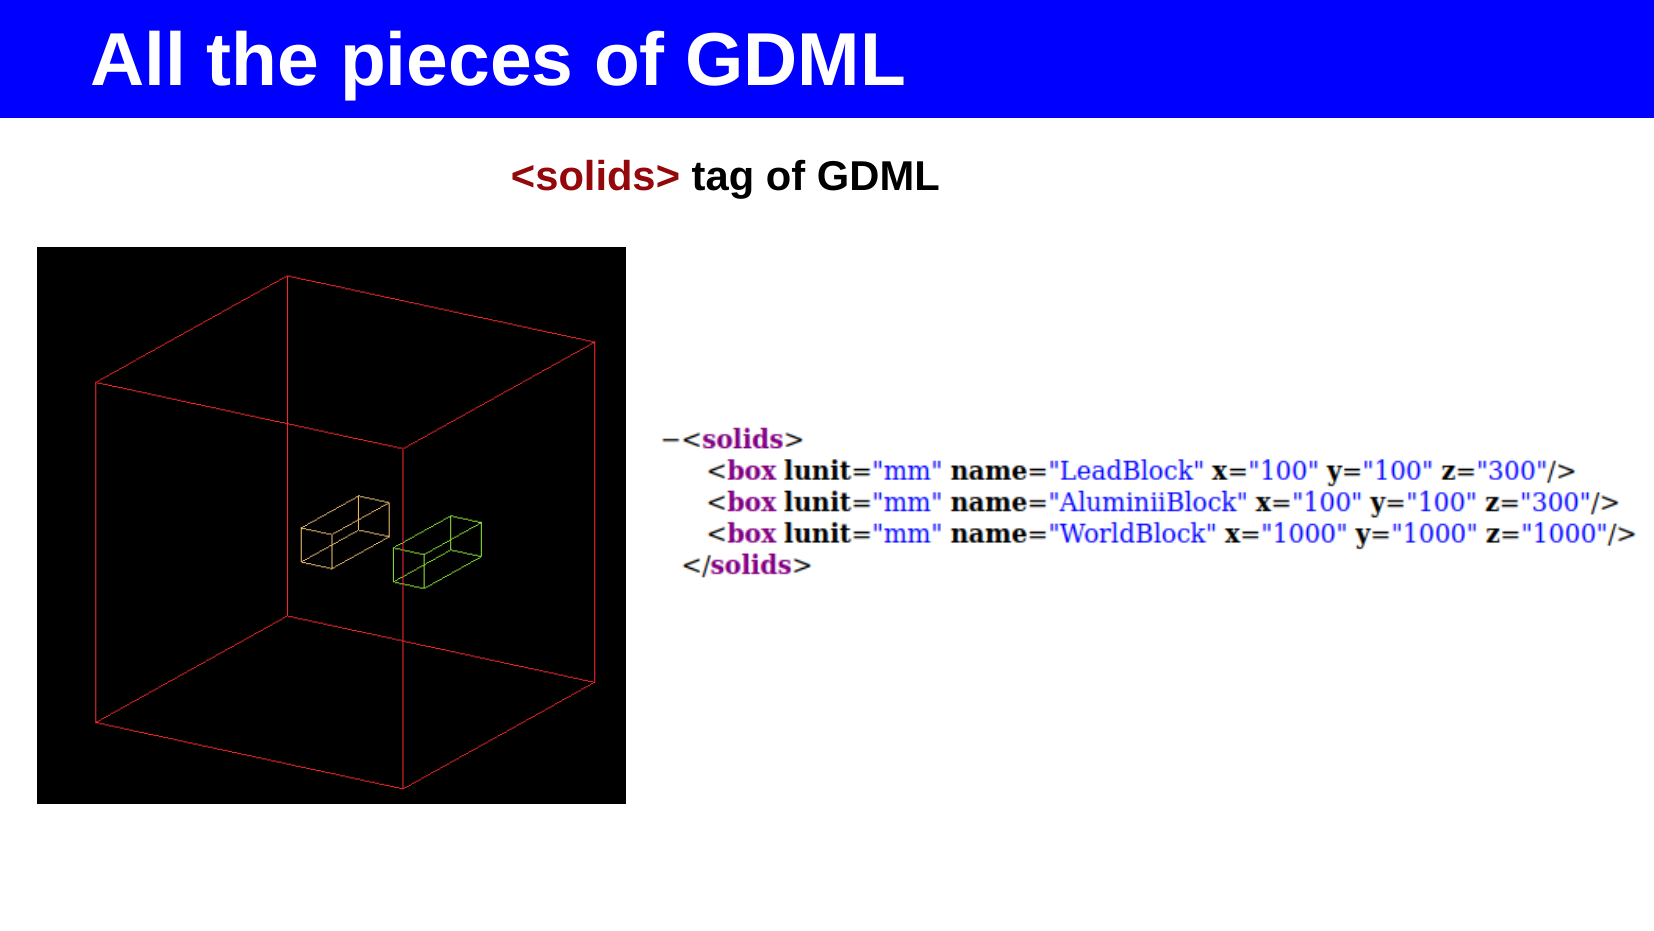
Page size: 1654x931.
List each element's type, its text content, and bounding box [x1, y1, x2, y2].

picture [661, 425, 1648, 579]
text_box <solids> tag of GDML [496, 141, 1016, 250]
text_box [0, 0, 1654, 118]
text_box All the pieces of GDML [75, 3, 973, 121]
picture [36, 247, 627, 805]
text_box [82, 118, 1571, 192]
